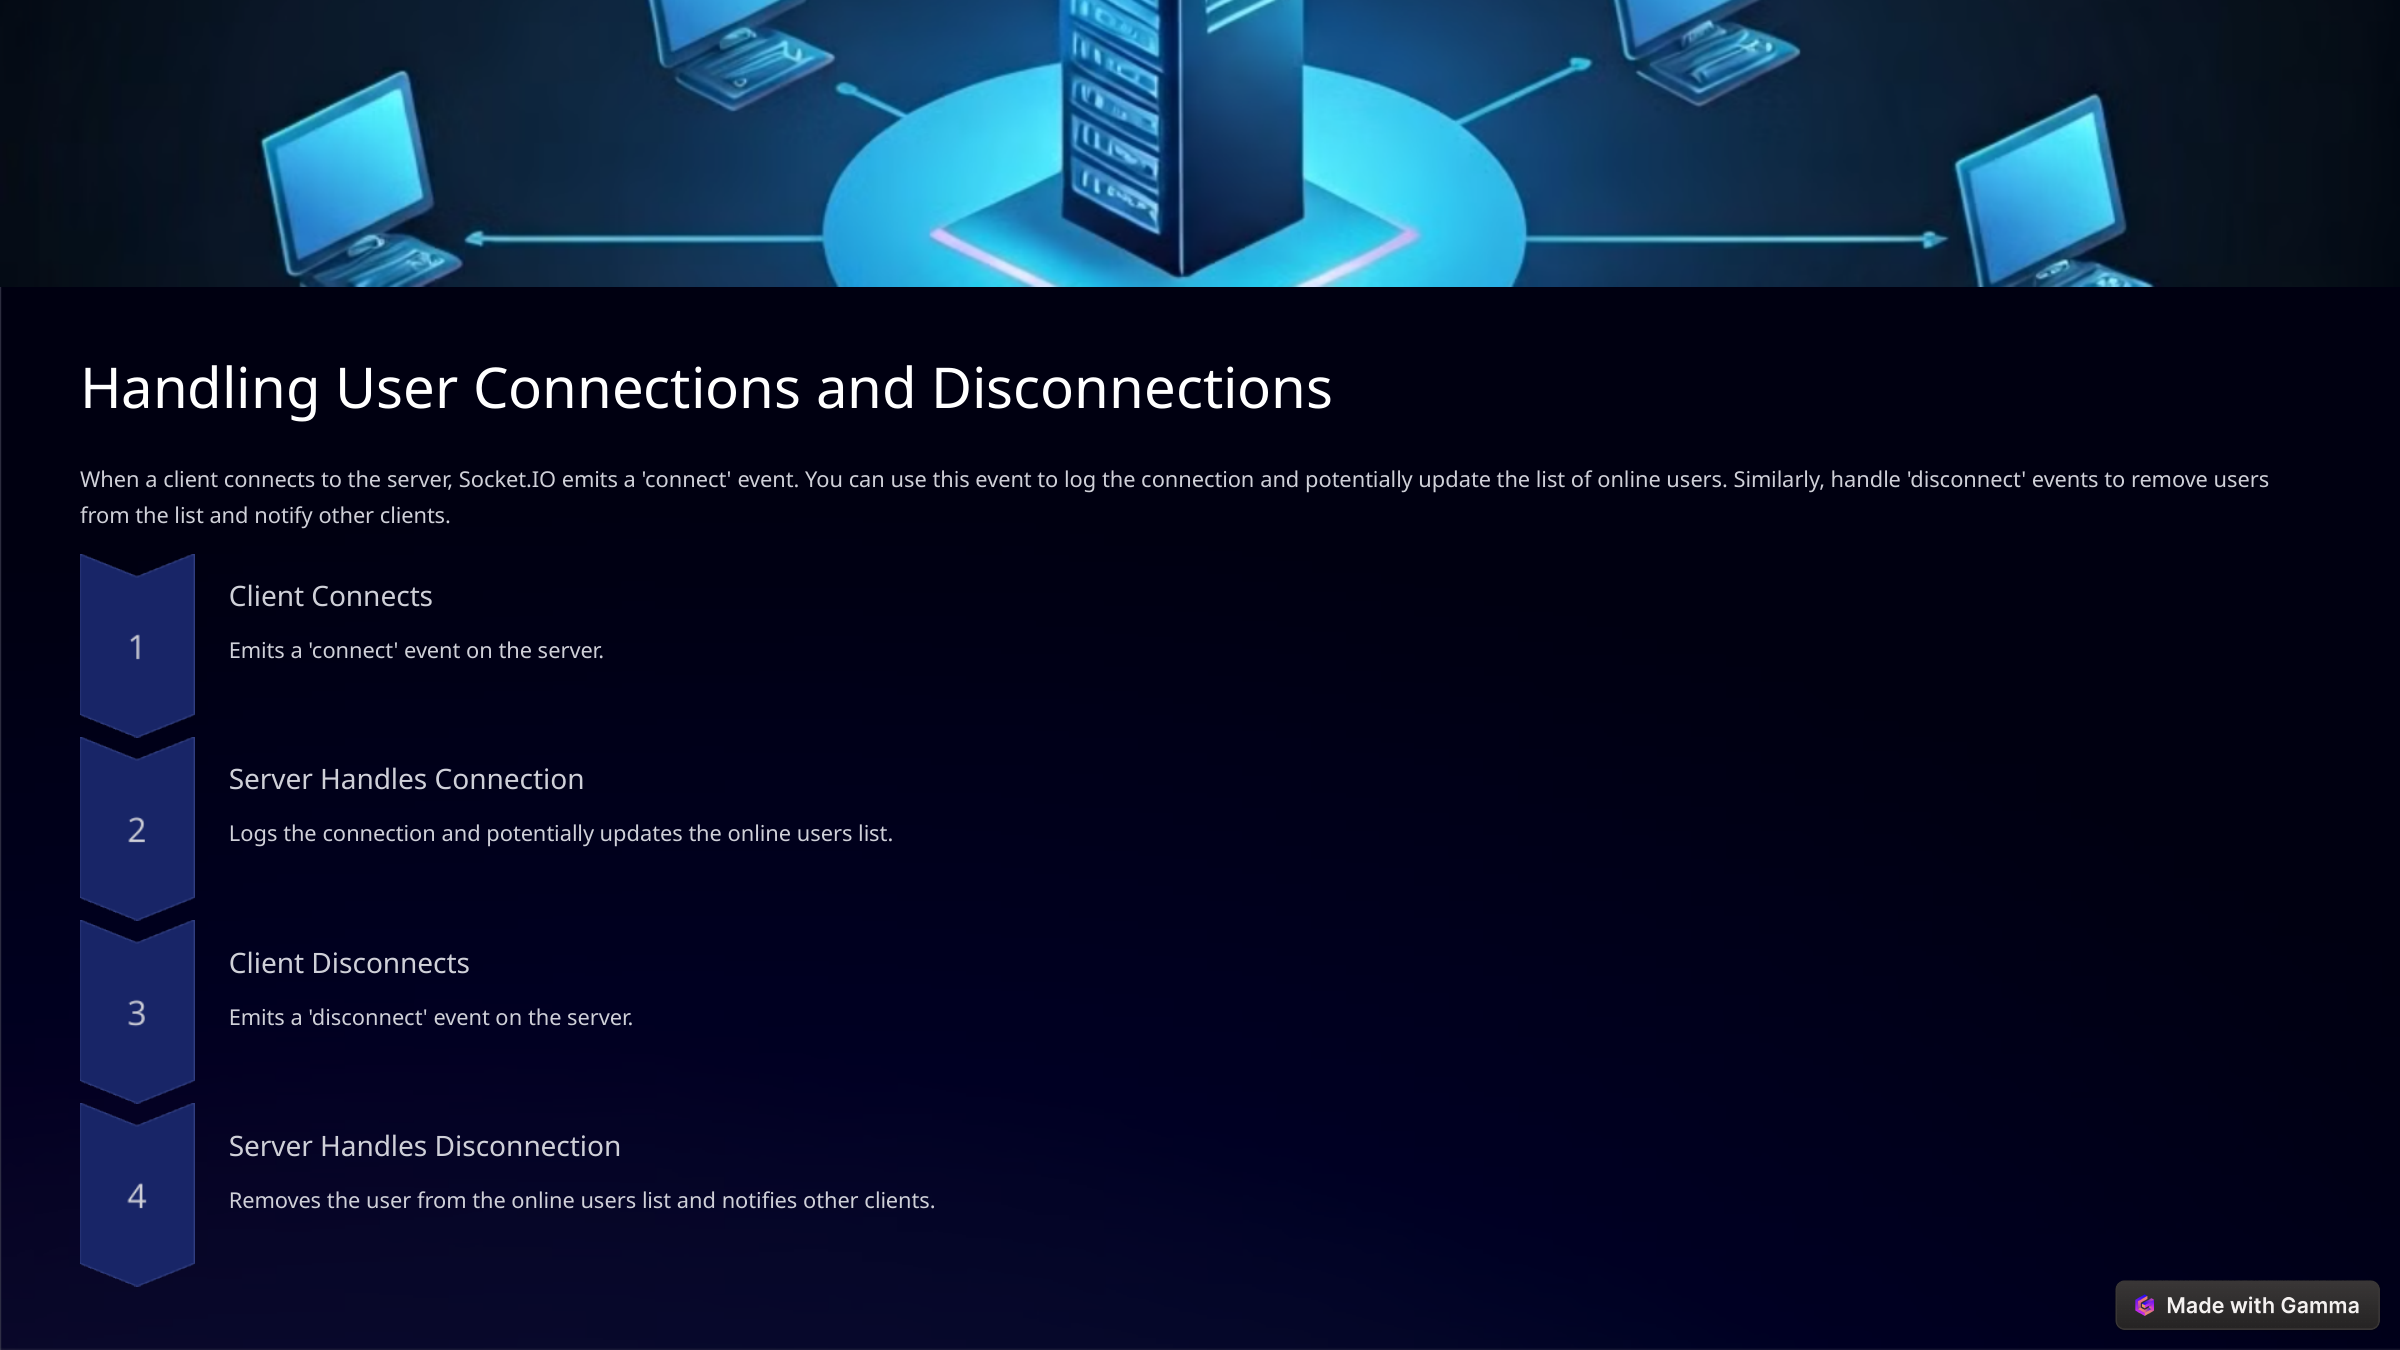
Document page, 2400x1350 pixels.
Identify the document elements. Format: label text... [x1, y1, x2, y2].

text_box Emits a 'connect' event on the server. [228, 626, 2320, 664]
text_box Removes the user from the online users list and notifies other clients. [228, 1176, 2320, 1213]
text_box Logs the connection and potentially updates the online users list. [228, 809, 2320, 847]
text_box When a client connects to the server, Socket.IO emits a 'connect' event. You can use this event to log the connection and potentially update the list of online users. Similarly, handle 'disconnect' events to remove users from the list and notify other clients. [80, 455, 2320, 529]
text_box Server Handles Connection [228, 760, 577, 796]
text_box Emits a 'disconnect' event on the server. [228, 992, 2320, 1030]
picture [2106, 1271, 2389, 1339]
text_box Client Disconnects [228, 943, 516, 980]
text_box Server Handles Disconnection [228, 1126, 614, 1163]
picture [0, 0, 2400, 287]
text_box Client Connects [228, 577, 516, 613]
picture [80, 554, 195, 1287]
text_box Handling User Connections and Disconnections [80, 349, 1298, 421]
